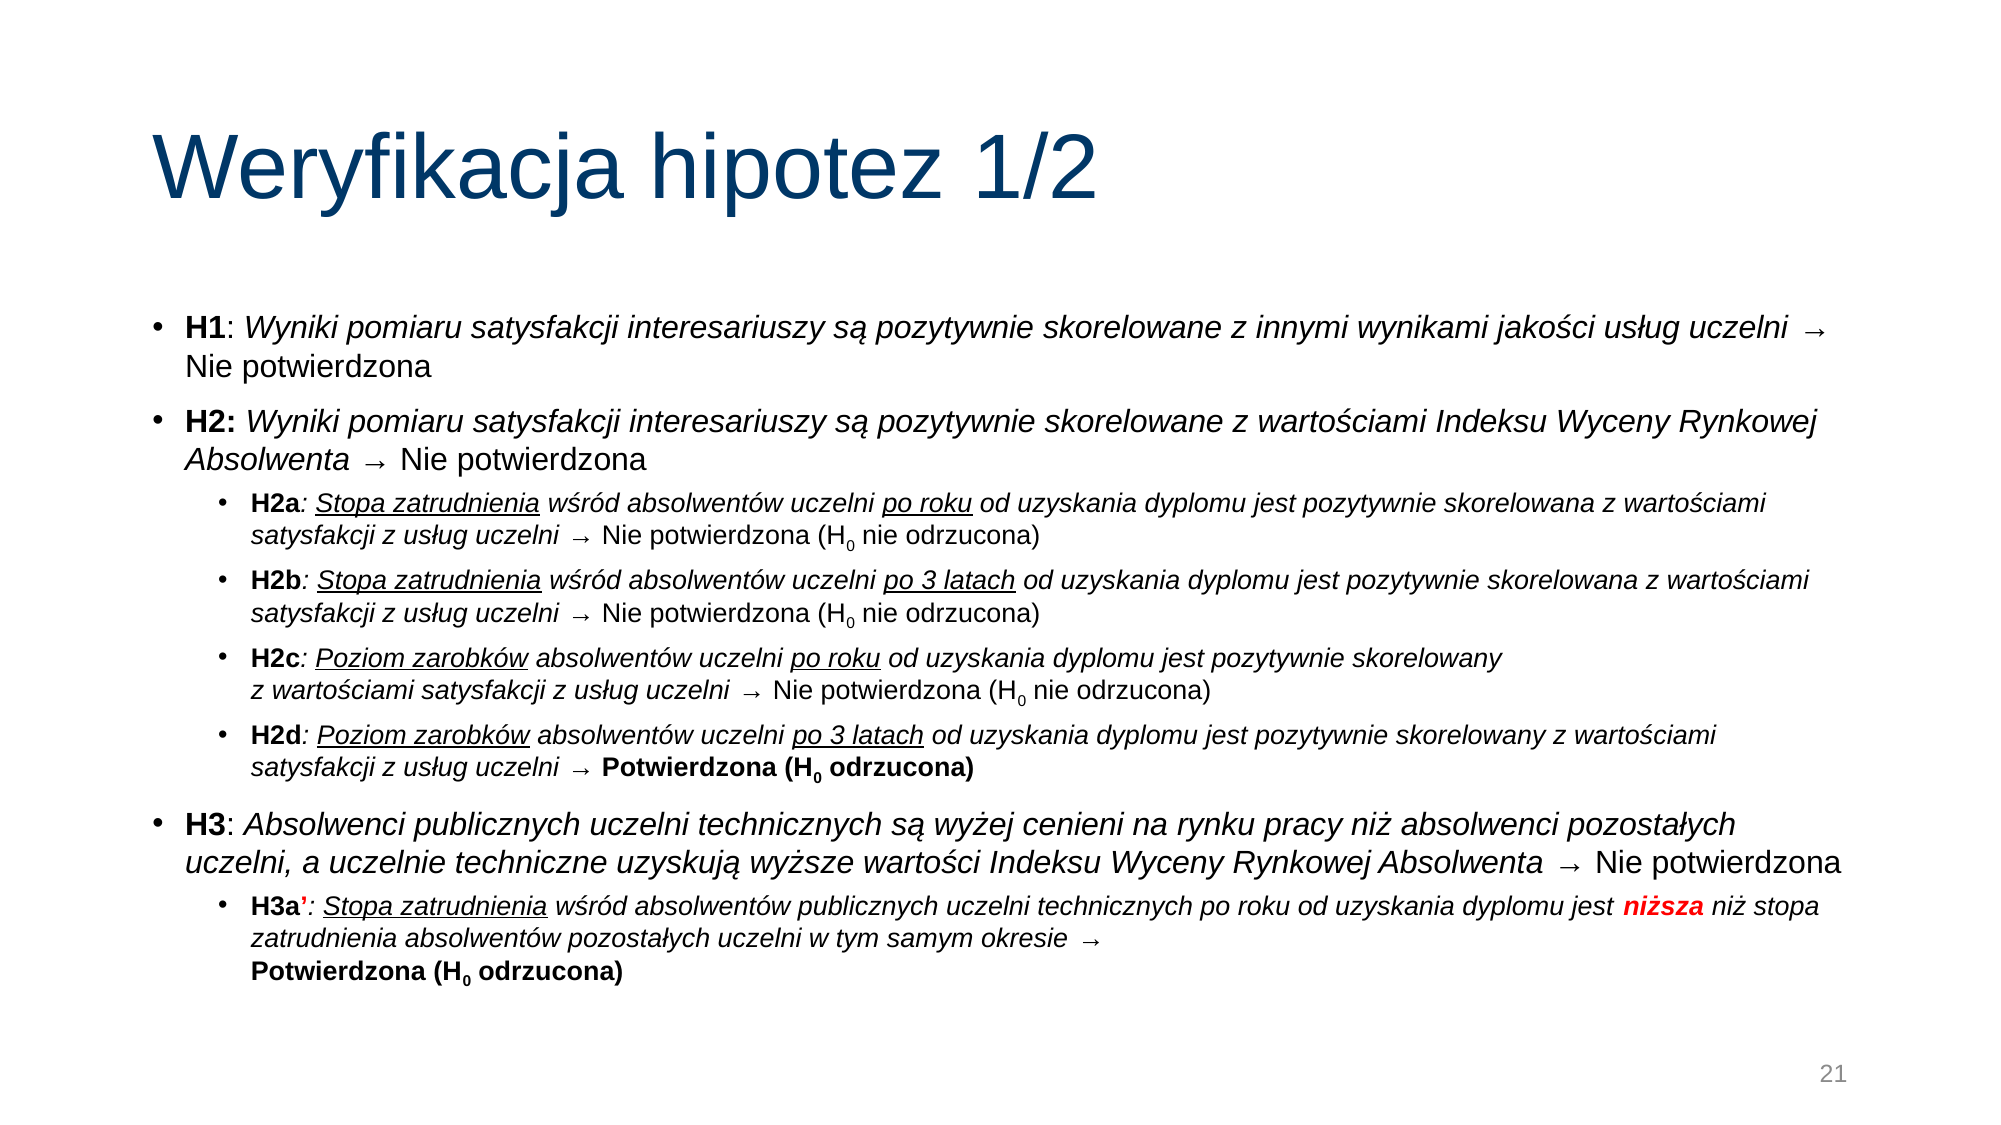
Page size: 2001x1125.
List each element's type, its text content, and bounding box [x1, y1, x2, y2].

slide_number 21 [1412, 1042, 1863, 1103]
title Weryfikacja hipotez 1/2 [137, 59, 1863, 278]
list H1: Wyniki pomiaru satysfakcji interesariuszy są pozytywnie skorelowane z innymi wynikami jakości usług uczelni → Nie potwierdzona H2: Wyniki pomiaru satysfakcji interesariuszy są pozytywnie skorelowane z wartościami Indeksu Wyceny Rynkowej Absolwenta → Nie potwierdzona H2a: Stopa zatrudnienia wśród absolwentów uczelni po roku od uzyskania dyplomu jest pozytywnie skorelowana z wartościami satysfakcji z usług uczelni → Nie potwierdzona (H0 nie odrzucona) H2b: Stopa zatrudnienia wśród absolwentów uczelni po 3 latach od uzyskania dyplomu jest pozytywnie skorelowana z wartościami satysfakcji z usług uczelni → Nie potwierdzona (H0 nie odrzucona) H2c: Poziom zarobków absolwentów uczelni po roku od uzyskania dyplomu jest pozytywnie skorelowany z wartościami satysfakcji z usług uczelni → Nie potwierdzona (H0 nie odrzucona) H2d: Poziom zarobków absolwentów uczelni po 3 latach od uzyskania dyplomu jest pozytywnie skorelowany z wartościami satysfakcji z usług uczelni → Potwierdzona (H0 odrzucona) H3: Absolwenci publicznych uczelni technicznych są wyżej cenieni na rynku pracy niż absolwenci pozostałych uczelni, a uczelnie techniczne uzyskują wyższe wartości Indeksu Wyceny Rynkowej Absolwenta → Nie potwierdzona H3a’: Stopa zatrudnienia wśród absolwentów publicznych uczelni technicznych po roku od uzyskania dyplomu jest niższa niż stopa zatrudnienia absolwentów pozostałych uczelni w tym samym okresie → Potwierdzona (H0 odrzucona) [137, 299, 1863, 1014]
